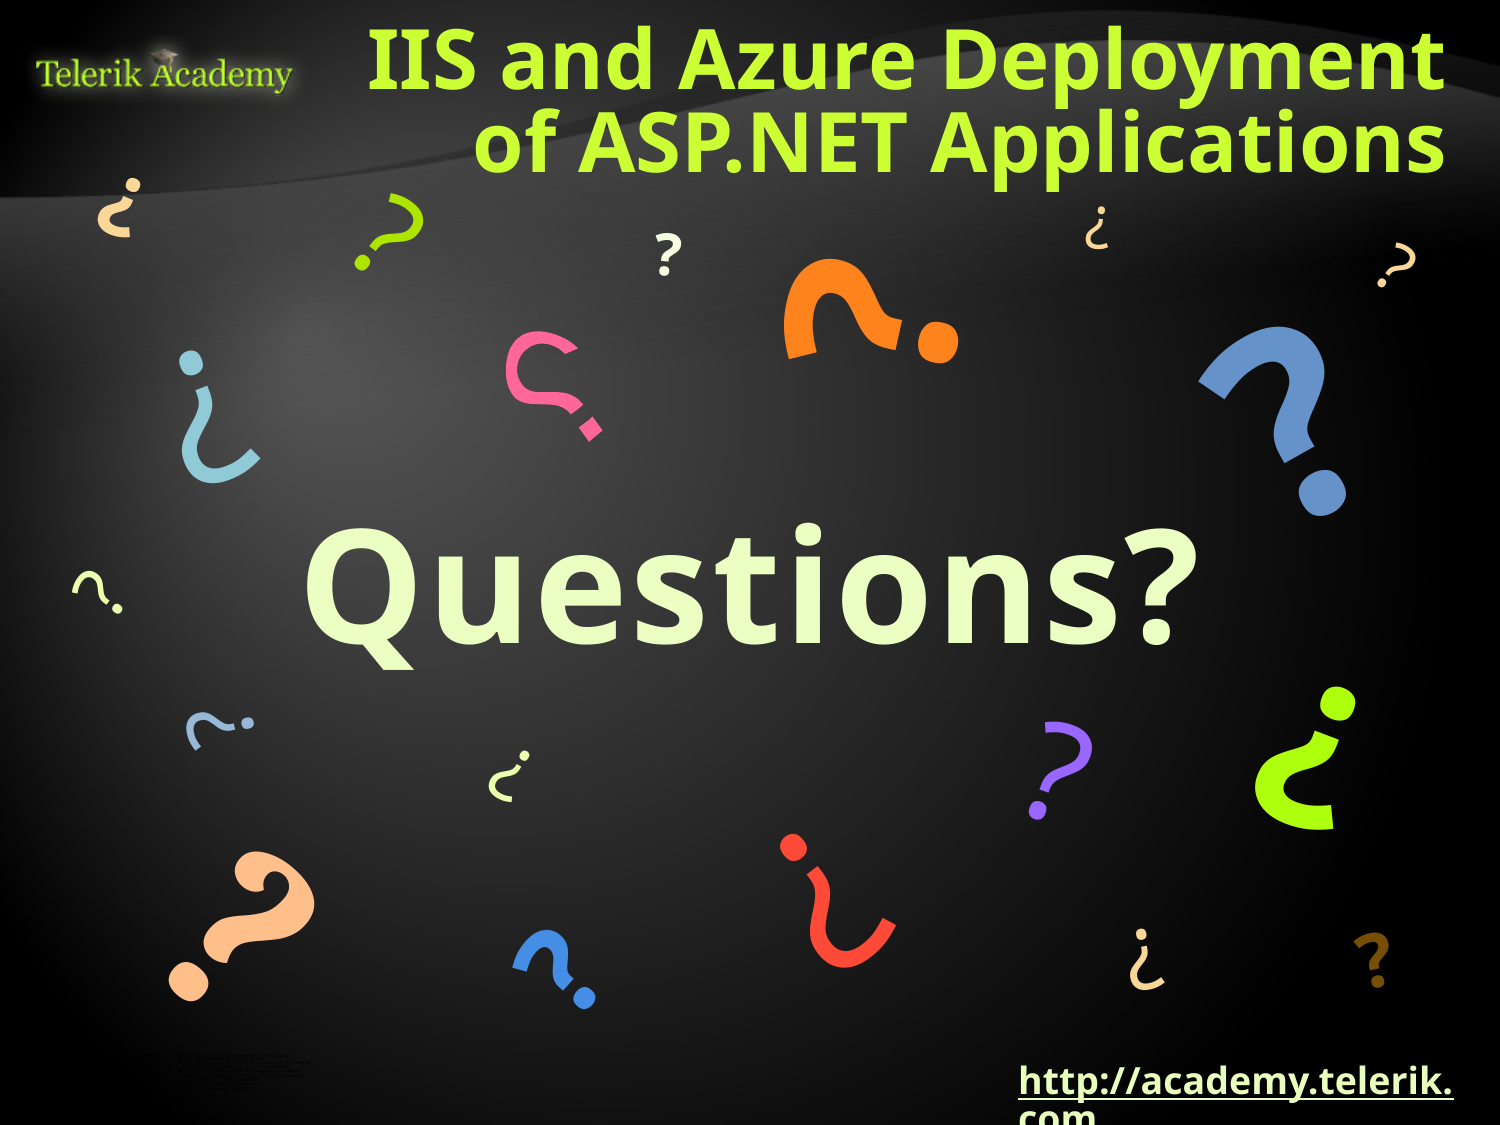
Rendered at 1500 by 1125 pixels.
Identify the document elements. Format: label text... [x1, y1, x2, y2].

list http://academy.telerik.com [1003, 1050, 1481, 1111]
picture [0, 0, 1500, 1125]
title IIS and Azure Deployment of ASP.NET Applications [300, 37, 1463, 175]
